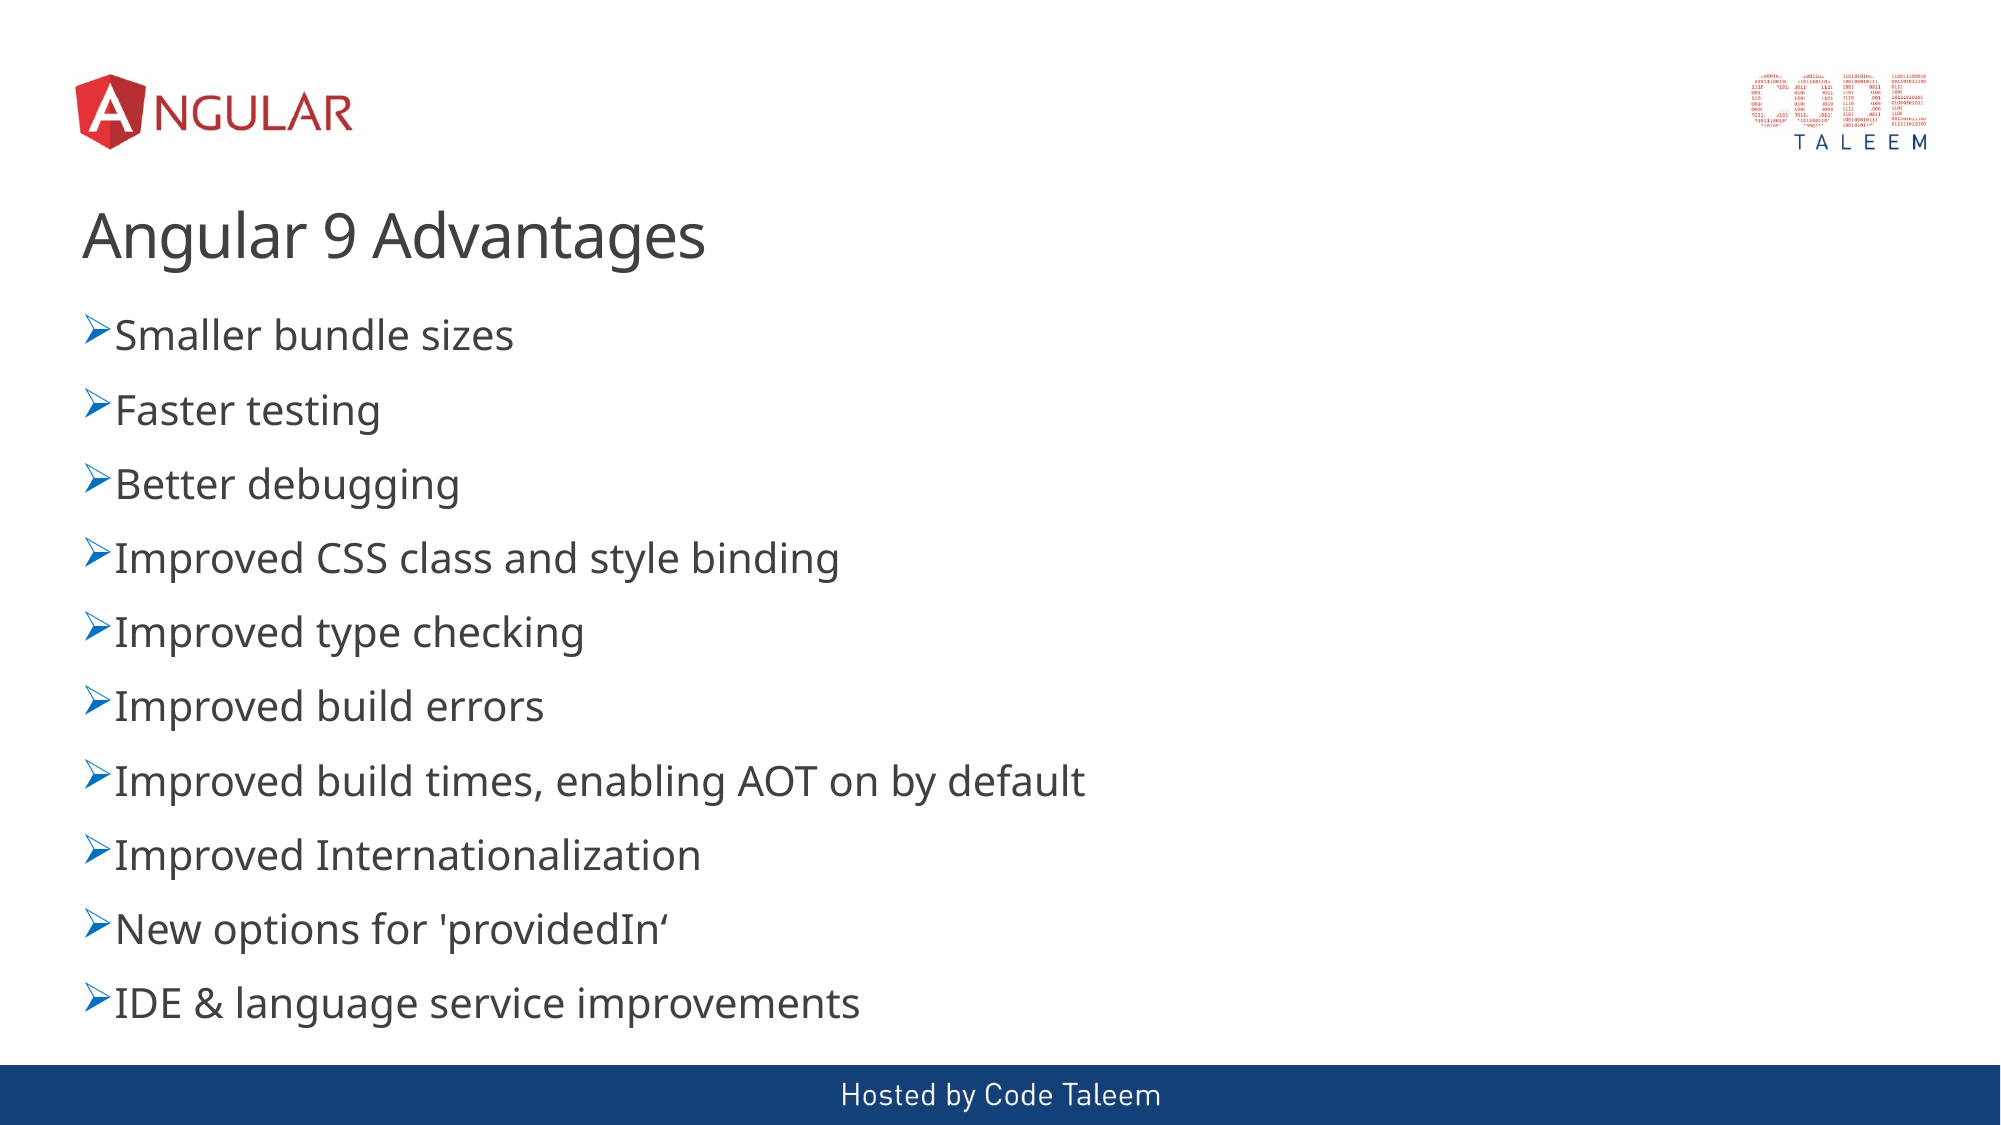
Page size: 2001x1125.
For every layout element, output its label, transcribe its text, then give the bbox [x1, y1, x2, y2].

picture [0, 0, 2001, 1125]
title Angular 9 Advantages [67, 185, 1718, 279]
list Smaller bundle sizes Faster testing Better debugging Improved CSS class and style binding Improved type checking Improved build errors Improved build times, enabling AOT on by default Improved Internationalization New options for 'providedIn‘ IDE & language service improvements [81, 307, 1446, 990]
